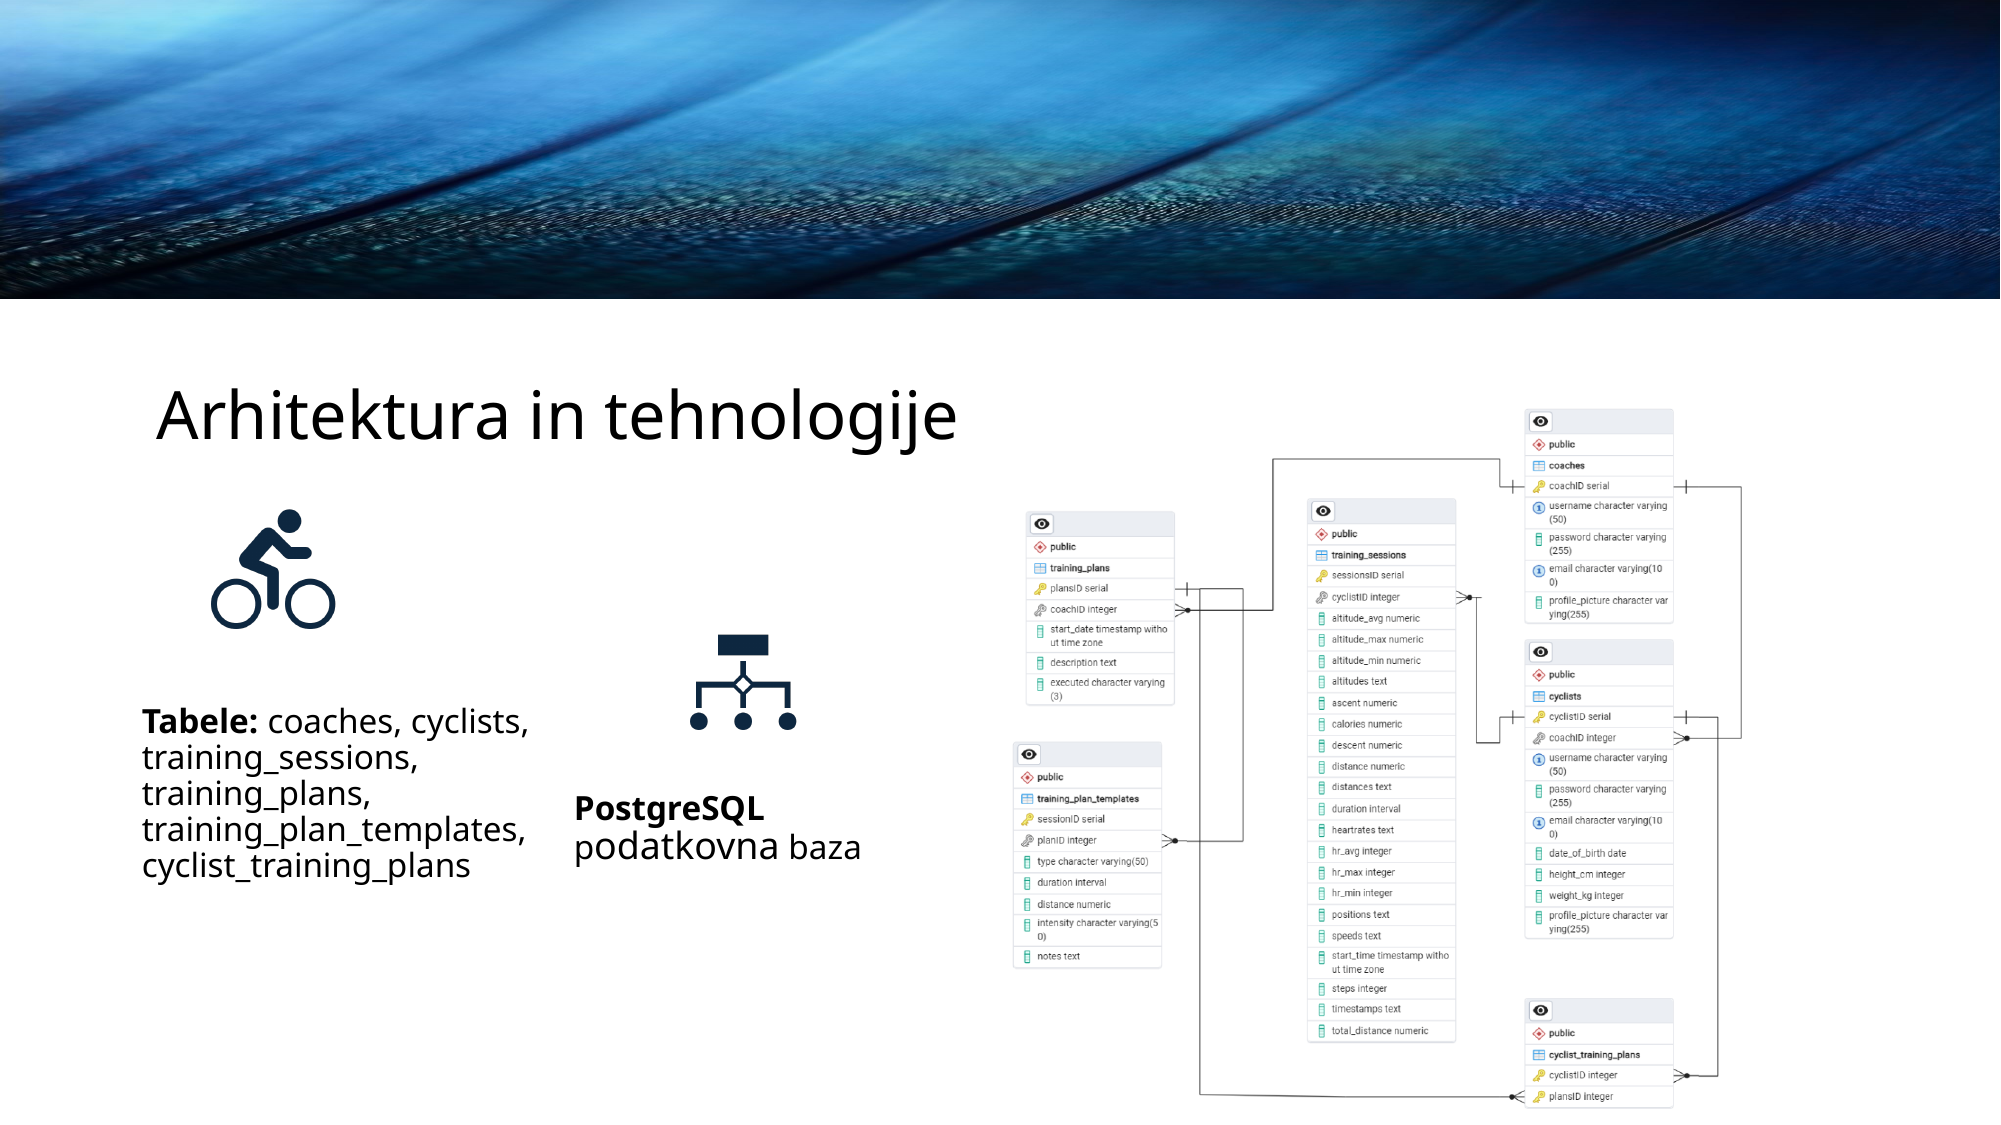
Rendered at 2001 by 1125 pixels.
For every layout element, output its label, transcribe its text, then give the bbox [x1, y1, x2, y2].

title Arhitektura in tehnologije [141, 374, 1017, 605]
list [124, 417, 1001, 1009]
picture [0, 0, 2000, 299]
picture [1003, 399, 2000, 1117]
